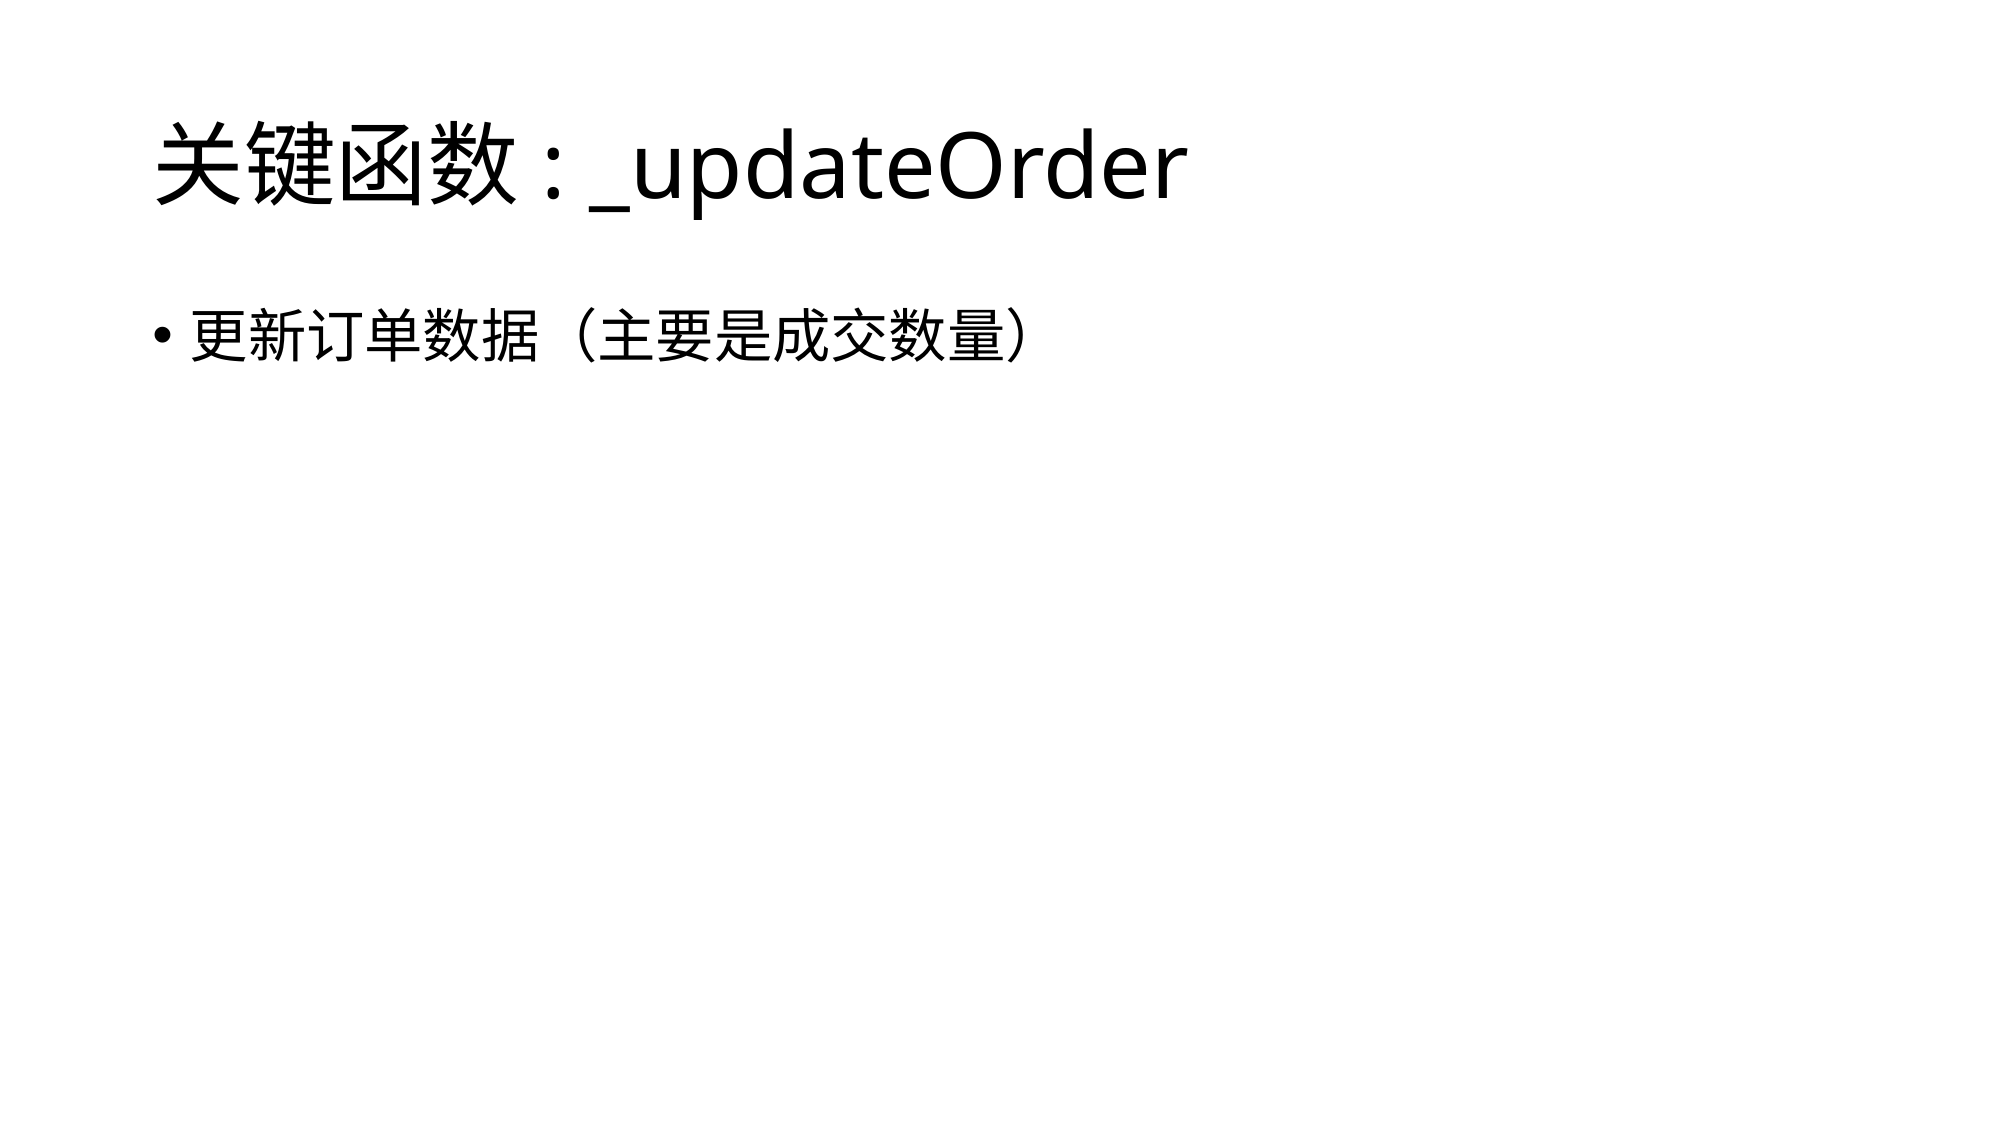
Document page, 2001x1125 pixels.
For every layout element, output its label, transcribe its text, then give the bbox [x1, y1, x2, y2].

list 更新订单数据（主要是成交数量） [137, 299, 1863, 1014]
title 关键函数: _updateOrder [137, 59, 1863, 278]
